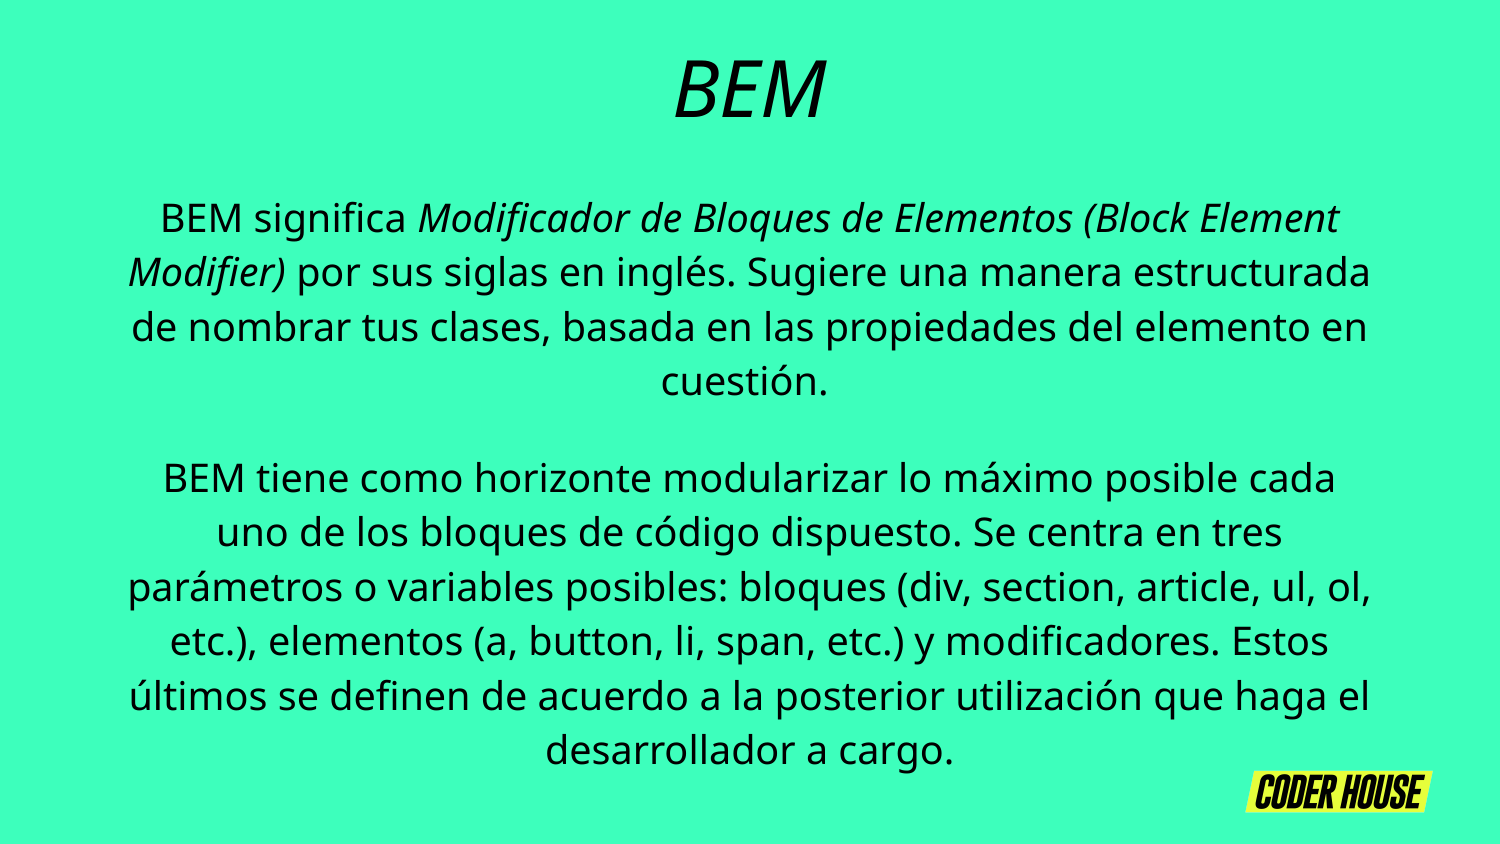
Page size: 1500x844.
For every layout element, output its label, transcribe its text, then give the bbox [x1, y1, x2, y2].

picture [1241, 764, 1437, 819]
text_box BEM [105, 9, 1395, 171]
text_box BEM significa Modificador de Bloques de Elementos (Block Element Modifier) por sus siglas en inglés. Sugiere una manera estructurada de nombrar tus clases, basada en las propiedades del elemento en cuestión. BEM tiene como horizonte modularizar lo máximo posible cada uno de los bloques de código dispuesto. Se centra en tres parámetros o variables posibles: bloques (div, section, article, ul, ol, etc.), elementos (a, button, li, span, etc.) y modificadores. Estos últimos se definen de acuerdo a la posterior utilización que haga el desarrollador a cargo. [110, 171, 1390, 774]
